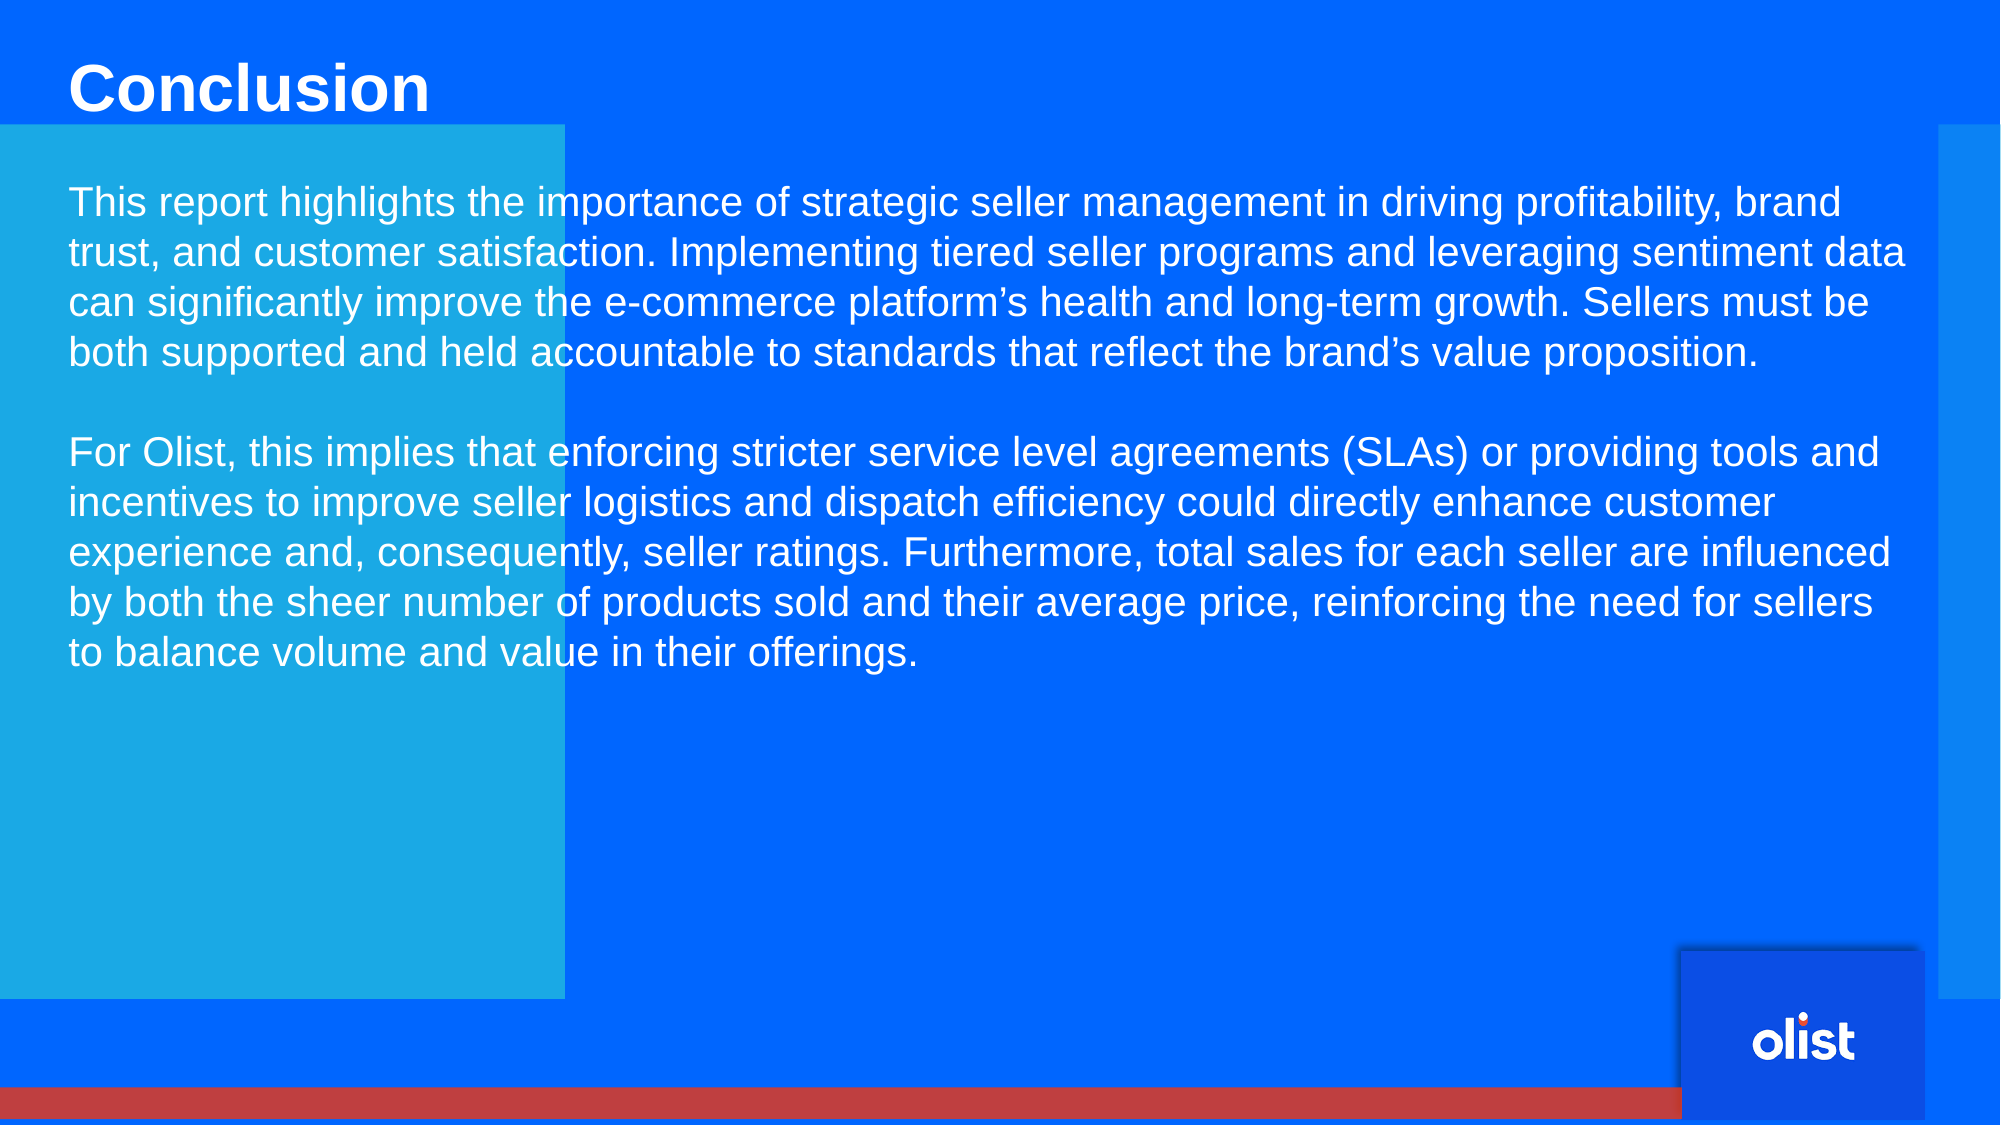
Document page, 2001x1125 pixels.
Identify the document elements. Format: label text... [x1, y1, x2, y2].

picture [1681, 951, 1925, 1120]
text_box Conclusion This report highlights the importance of strategic seller management in driving profitability, brand trust, and customer satisfaction. Implementing tiered seller programs and leveraging sentiment data can significantly improve the e-commerce platform’s health and long-term growth. Sellers must be both supported and held accountable to standards that reflect the brand’s value proposition. For Olist, this implies that enforcing stricter service level agreements (SLAs) or providing tools and incentives to improve seller logistics and dispatch efficiency could directly enhance customer experience and, consequently, seller ratings. Furthermore, total sales for each seller are influenced by both the sheer number of products sold and their average price, reinforcing the need for sellers to balance volume and value in their offerings. [53, 37, 1925, 733]
text_box [0, 1087, 1681, 1120]
